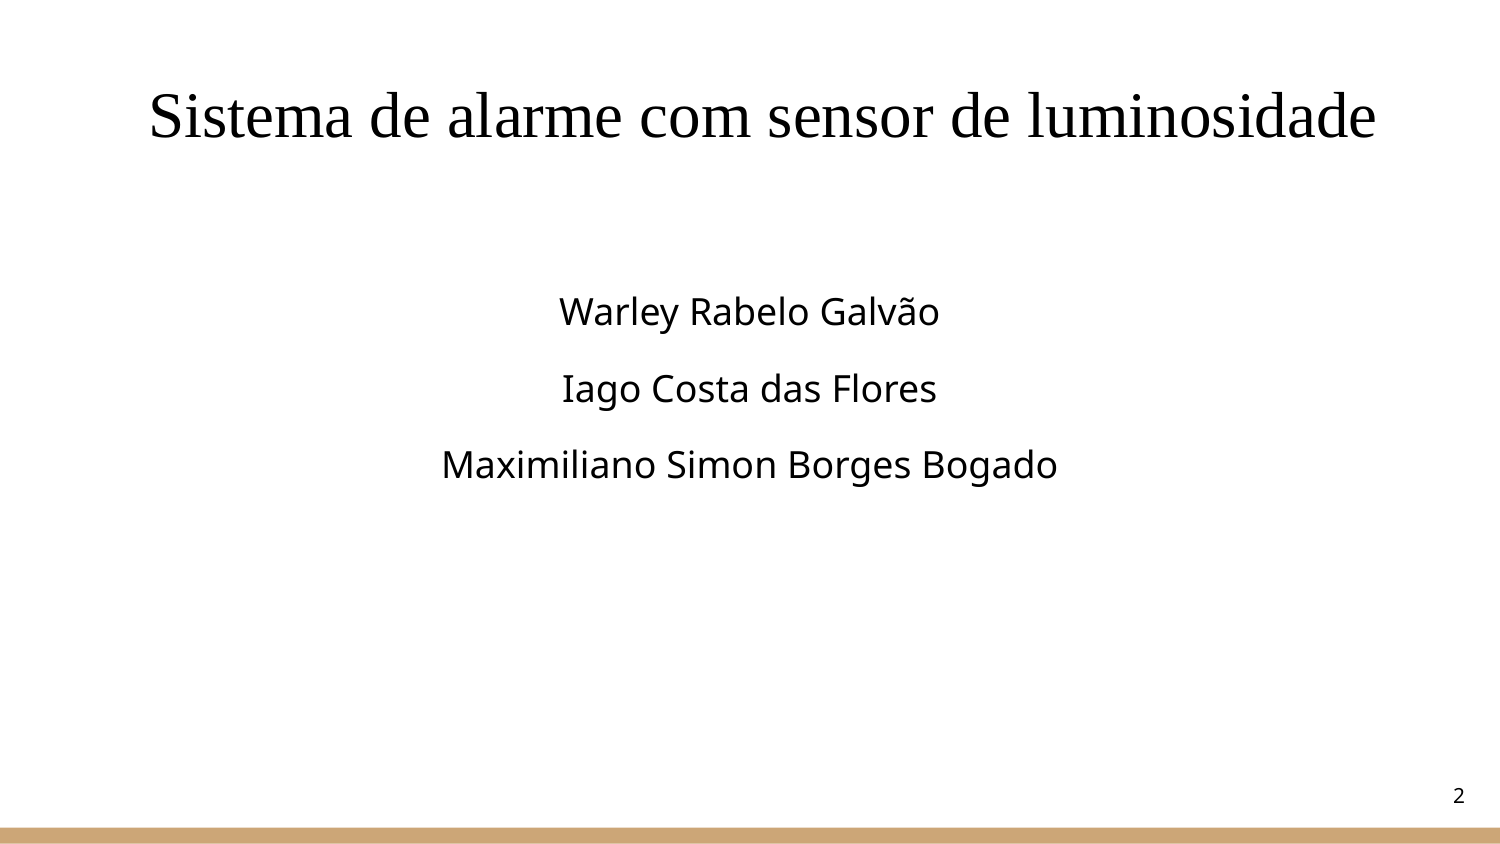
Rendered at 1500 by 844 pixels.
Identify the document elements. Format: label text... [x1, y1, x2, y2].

slide_number ‹#› [1389, 764, 1480, 830]
list Warley Rabelo Galvão Iago Costa das Flores Maximiliano Simon Borges Bogado [51, 266, 1449, 578]
title Sistema de alarme com sensor de luminosidade [63, 44, 1462, 166]
